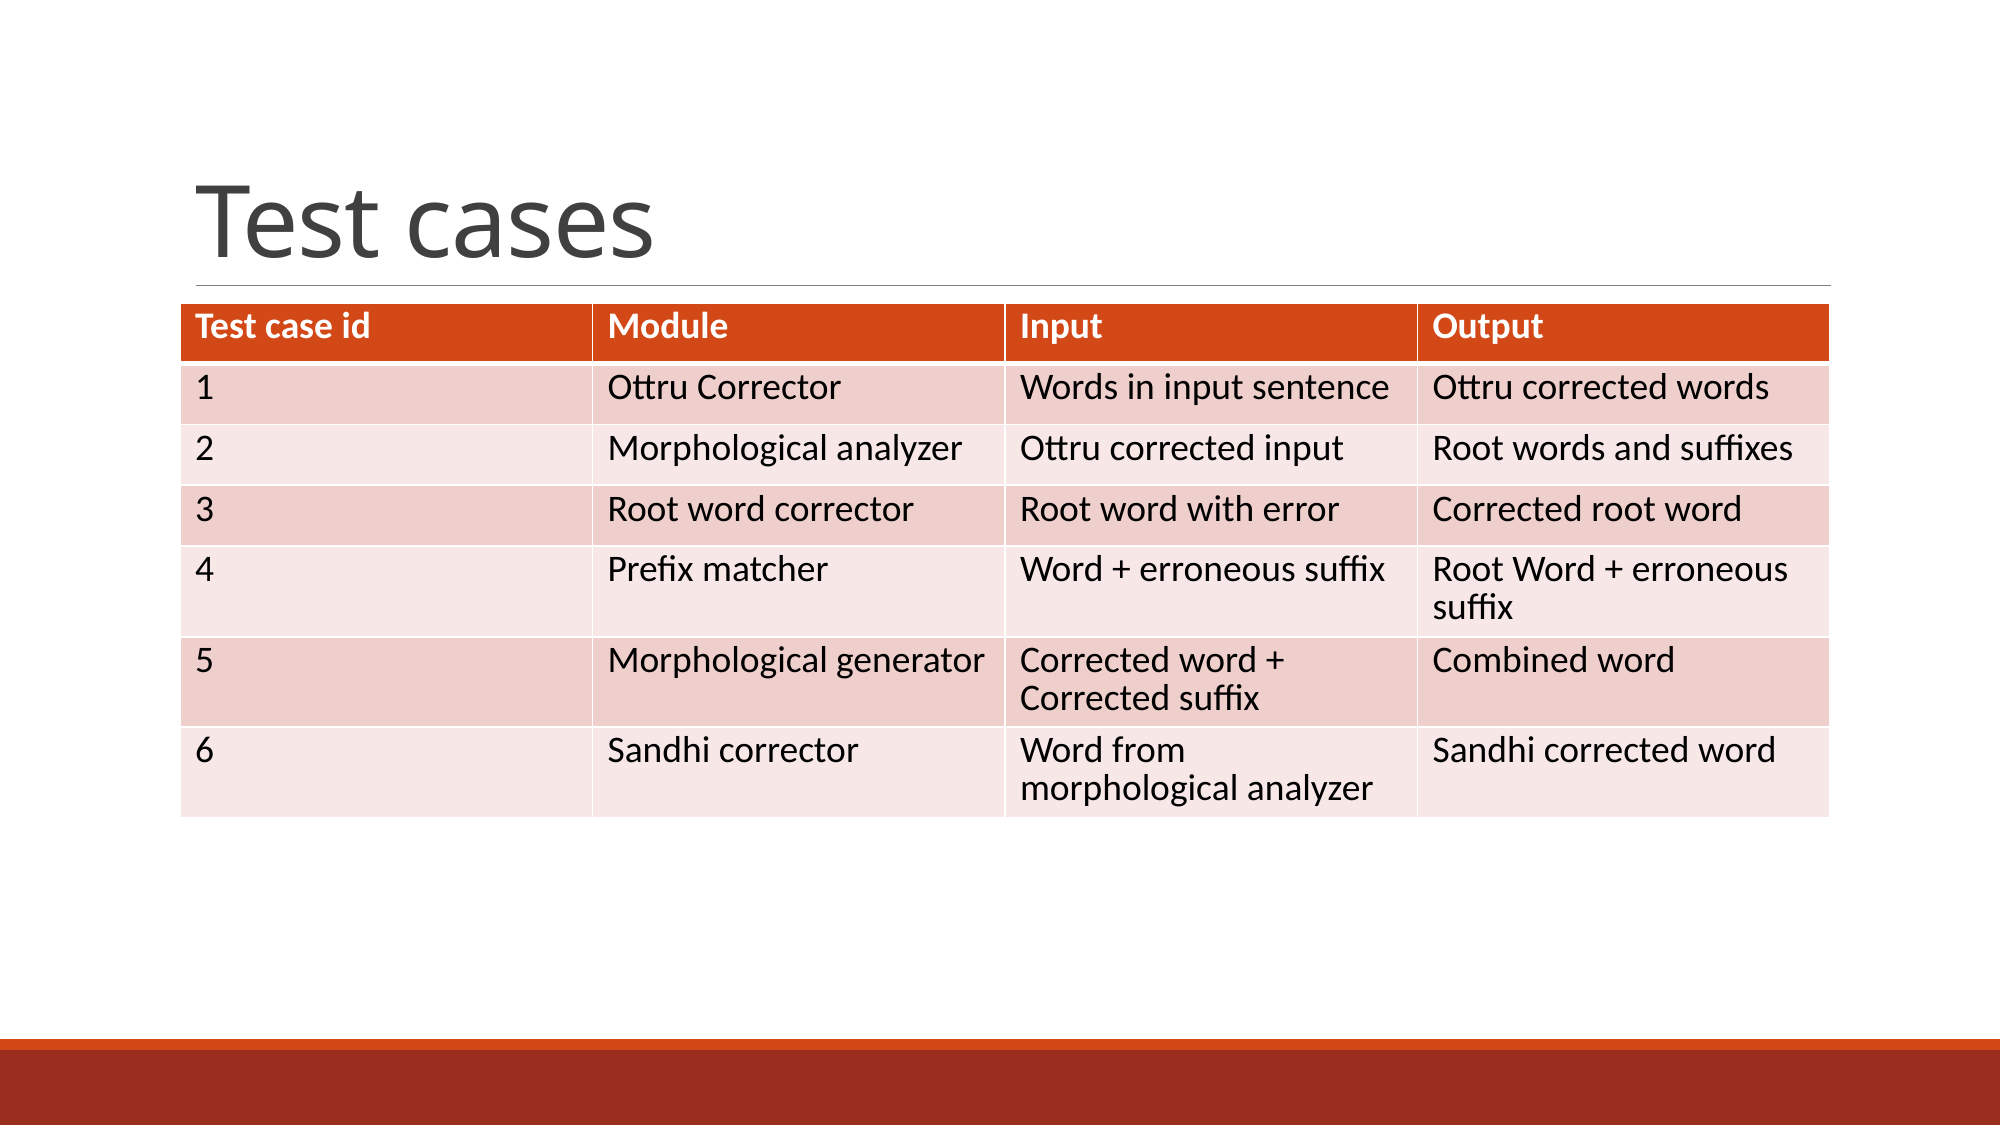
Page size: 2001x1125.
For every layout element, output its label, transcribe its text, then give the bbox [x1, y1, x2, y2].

table_cell 5 [181, 638, 592, 726]
table_cell Combined word [1418, 638, 1829, 726]
table_header Output [1418, 304, 1829, 361]
table_cell 2 [181, 425, 592, 484]
table_cell Ottru Corrector [593, 366, 1004, 424]
table_header Test case id [181, 304, 592, 361]
table_header Module [593, 304, 1004, 361]
table_cell Root Word + erroneous suffix [1418, 547, 1829, 636]
table_cell Root words and suffixes [1418, 425, 1829, 484]
table_cell Ottru corrected input [1006, 425, 1417, 484]
table_cell Ottru corrected words [1418, 366, 1829, 424]
table_cell Morphological analyzer [593, 425, 1004, 484]
table_cell Word + erroneous suffix [1006, 547, 1417, 636]
table_cell Words in input sentence [1006, 366, 1417, 424]
title Test cases [180, 47, 1830, 285]
table_cell 3 [181, 486, 592, 545]
table_cell Sandhi corrected word [1418, 728, 1829, 817]
table_cell Prefix matcher [593, 547, 1004, 636]
table_cell Sandhi corrector [593, 728, 1004, 817]
table_cell Morphological generator [593, 638, 1004, 726]
table_cell Corrected word + Corrected suffix [1006, 638, 1417, 726]
table_cell 1 [181, 366, 592, 424]
table_cell 6 [181, 728, 592, 817]
table_cell 4 [181, 547, 592, 636]
table_cell Root word corrector [593, 486, 1004, 545]
table_cell Corrected root word [1418, 486, 1829, 545]
table_cell Word from morphological analyzer [1006, 728, 1417, 817]
table_cell Root word with error [1006, 486, 1417, 545]
table_header Input [1006, 304, 1417, 361]
